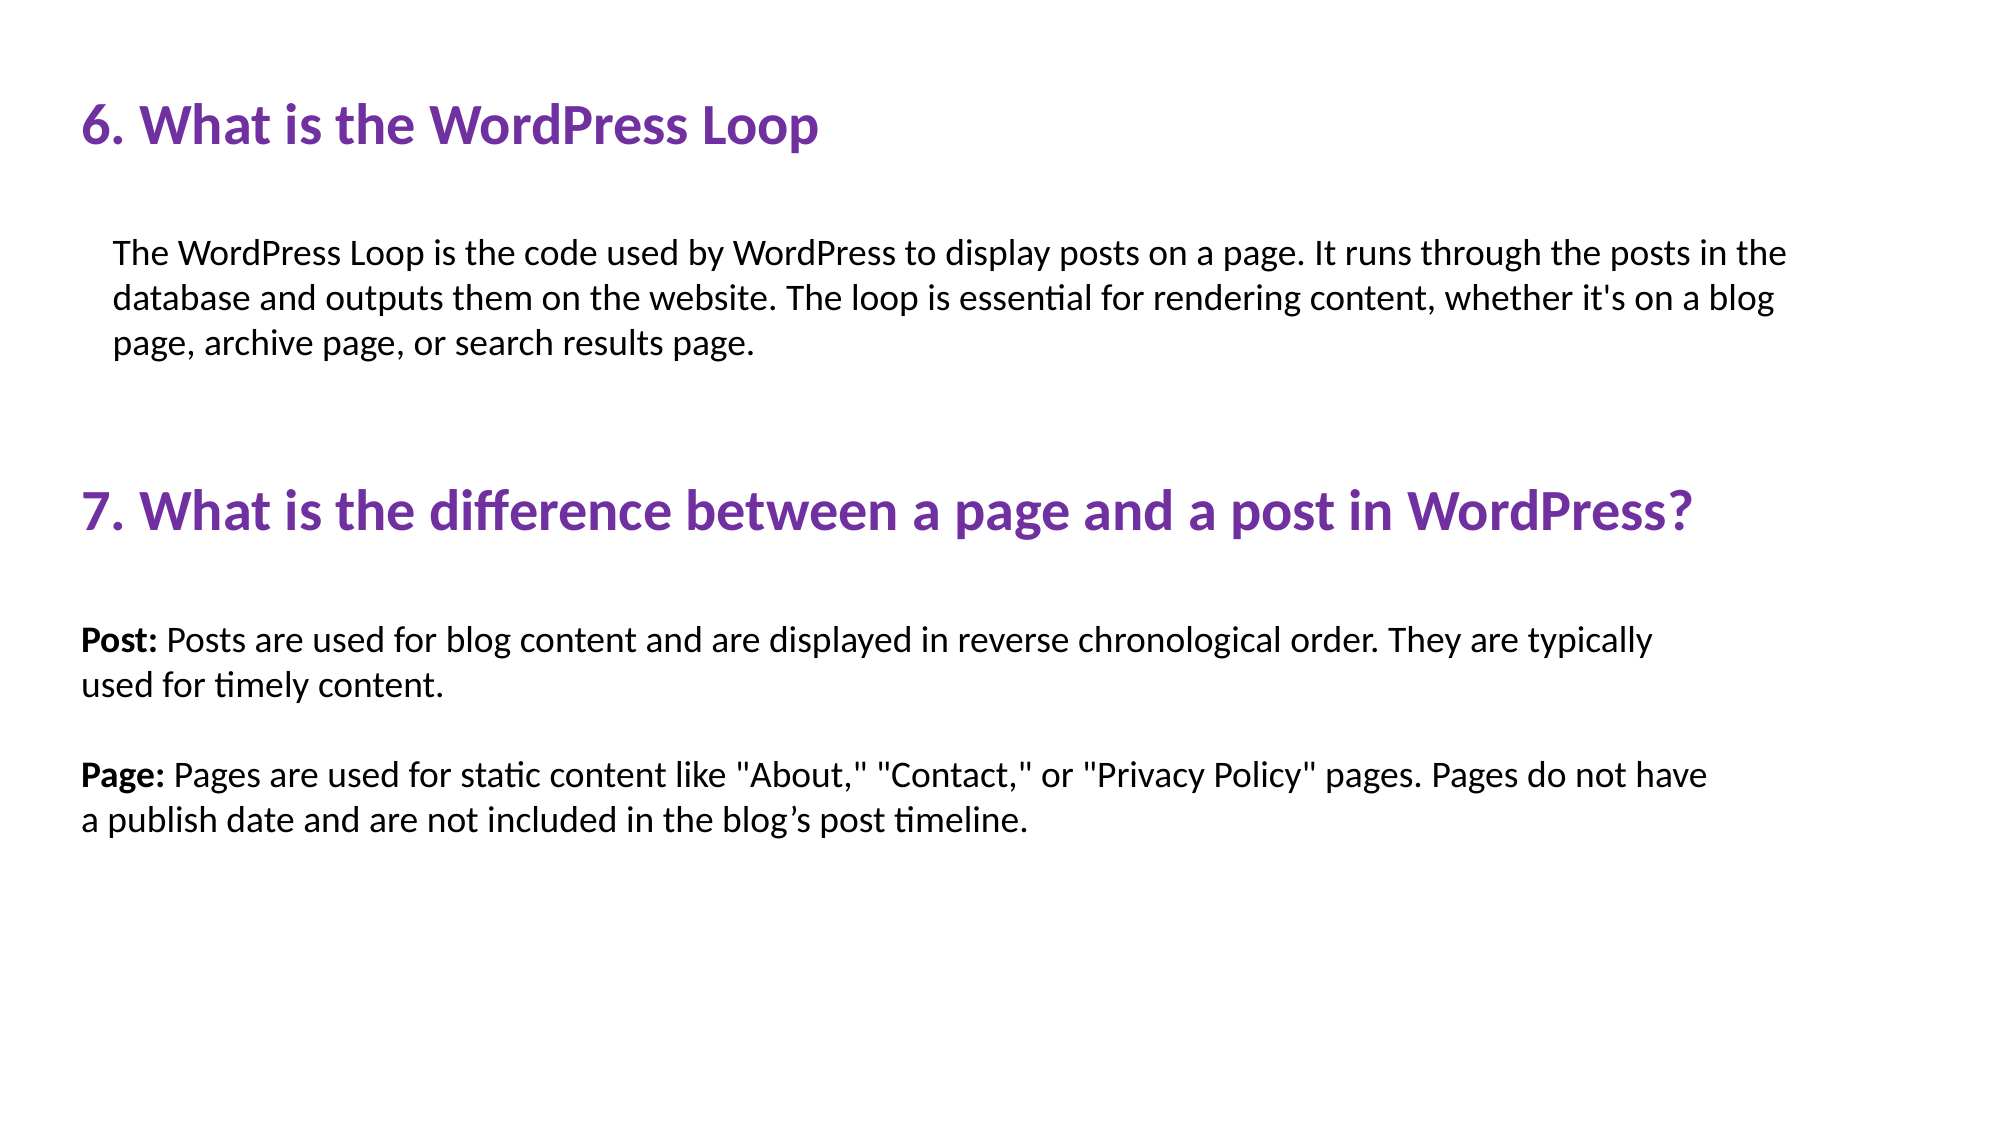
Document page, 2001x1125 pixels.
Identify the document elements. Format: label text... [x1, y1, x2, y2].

text_box Post: Posts are used for blog content and are displayed in reverse chronological order. They are typically used for timely content. Page: Pages are used for static content like "About," "Contact," or "Privacy Policy" pages. Pages do not have a publish date and are not included in the blog’s post timeline. [66, 607, 1747, 848]
text_box The WordPress Loop is the code used by WordPress to display posts on a page. It runs through the posts in the database and outputs them on the website. The loop is essential for rendering content, whether it's on a blog page, archive page, or search results page. [97, 220, 1810, 371]
text_box 6. What is the WordPress Loop [66, 78, 1929, 164]
text_box 7. What is the difference between a page and a post in WordPress? [66, 464, 1929, 550]
